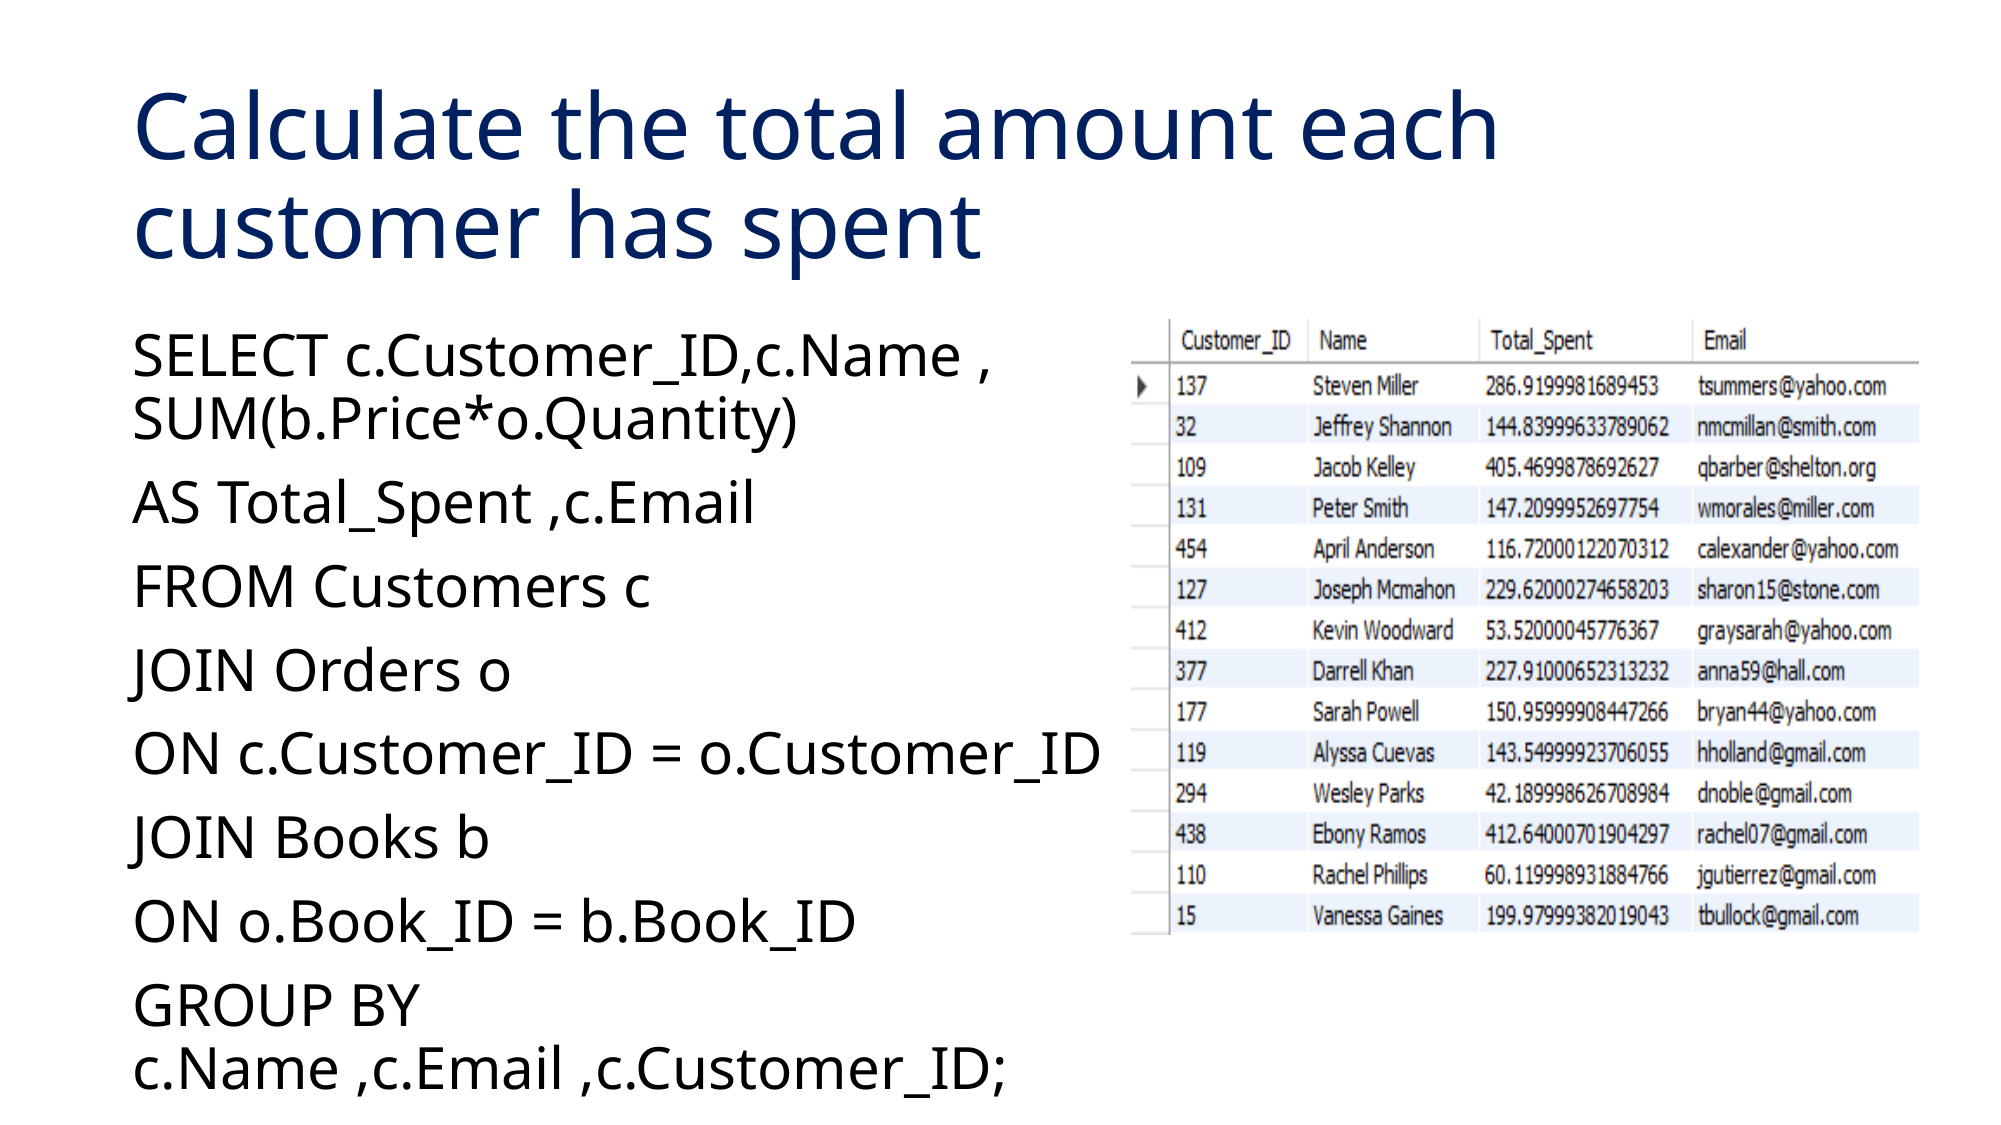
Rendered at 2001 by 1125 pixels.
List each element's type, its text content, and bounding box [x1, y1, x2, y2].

picture [1131, 318, 1919, 935]
title Calculate the total amount each customer has spent [117, 70, 1843, 288]
list SELECT c.Customer_ID,c.Name , SUM(b.Price*o.Quantity) AS Total_Spent ,c.Email FROM Customers c JOIN Orders o ON c.Customer_ID = o.Customer_ID JOIN Books b ON o.Book_ID = b.Book_ID GROUP BY c.Name ,c.Email ,c.Customer_ID; [117, 319, 1315, 1055]
